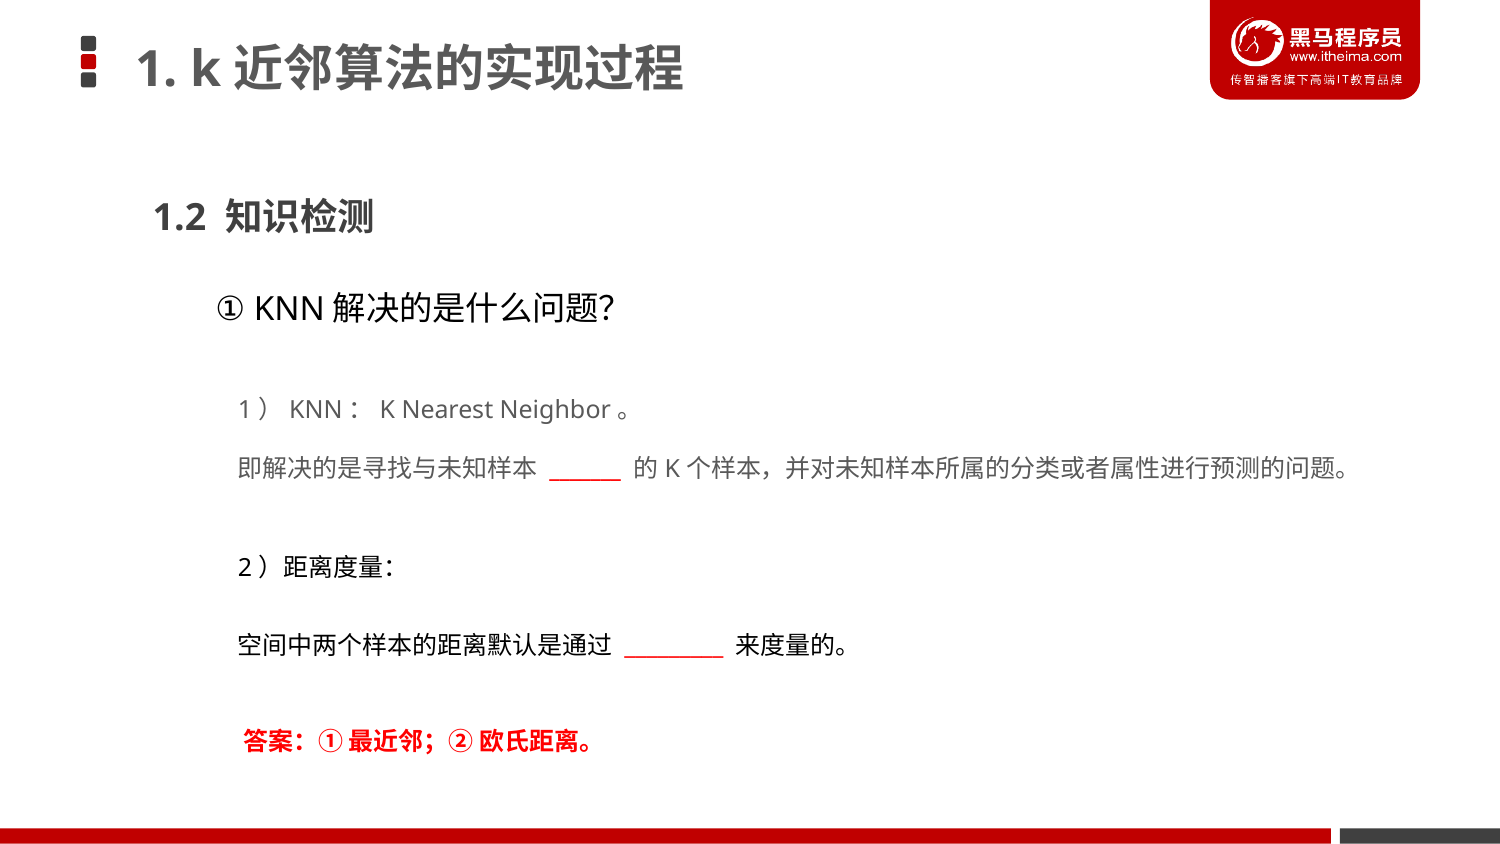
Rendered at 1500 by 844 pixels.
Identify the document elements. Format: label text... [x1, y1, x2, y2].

text_box ① KNN解决的是什么问题？ [200, 279, 648, 334]
picture [1212, 8, 1421, 94]
text_box 1. k近邻算法的实现过程 [123, 4, 1007, 137]
text_box 答案：① 最近邻；② 欧氏距离。 [228, 717, 620, 763]
text_box 1）KNN：K Nearest Neighbor。 即解决的是寻找与未知样本 _______ 的K个样本，并对未知样本所属的分类或者属性进行预测的问题。 2）距离度量： 空间中两个样本的距离默认是通过 _________ 来度量的。 [223, 385, 1376, 667]
text_box 1.2 知识检测 [138, 185, 715, 246]
